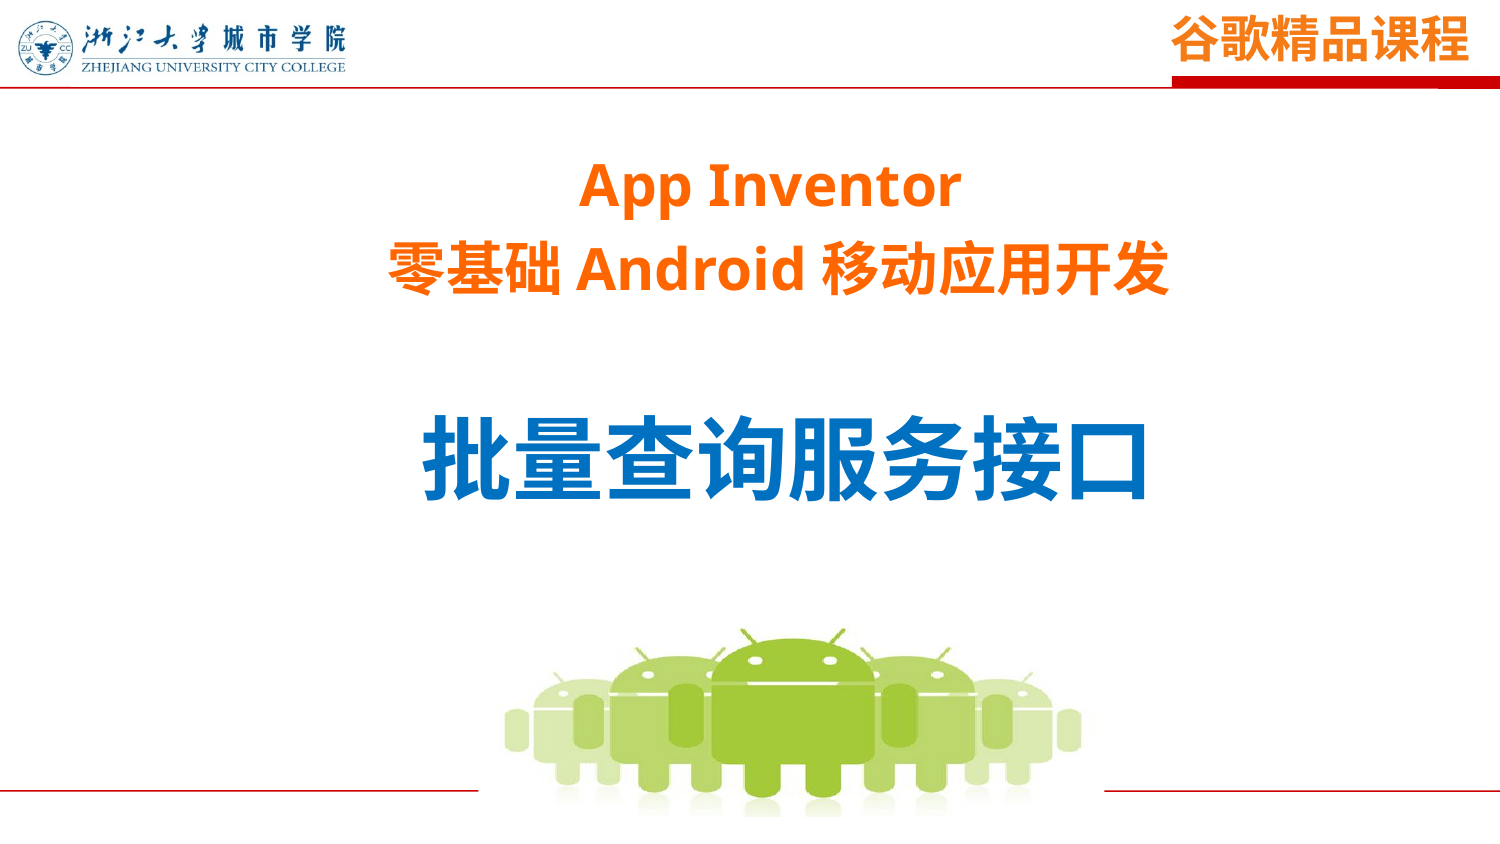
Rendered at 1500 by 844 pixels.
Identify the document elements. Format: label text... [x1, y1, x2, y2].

picture [1218, 1, 1500, 68]
picture [478, 586, 1105, 818]
picture [5, 0, 361, 80]
text_box 批量查询服务接口 [100, 350, 1476, 476]
text_box App Inventor 零基础Android移动应用开发 [265, 126, 1294, 310]
text_box 谷歌精品课程 [1139, 0, 1219, 75]
